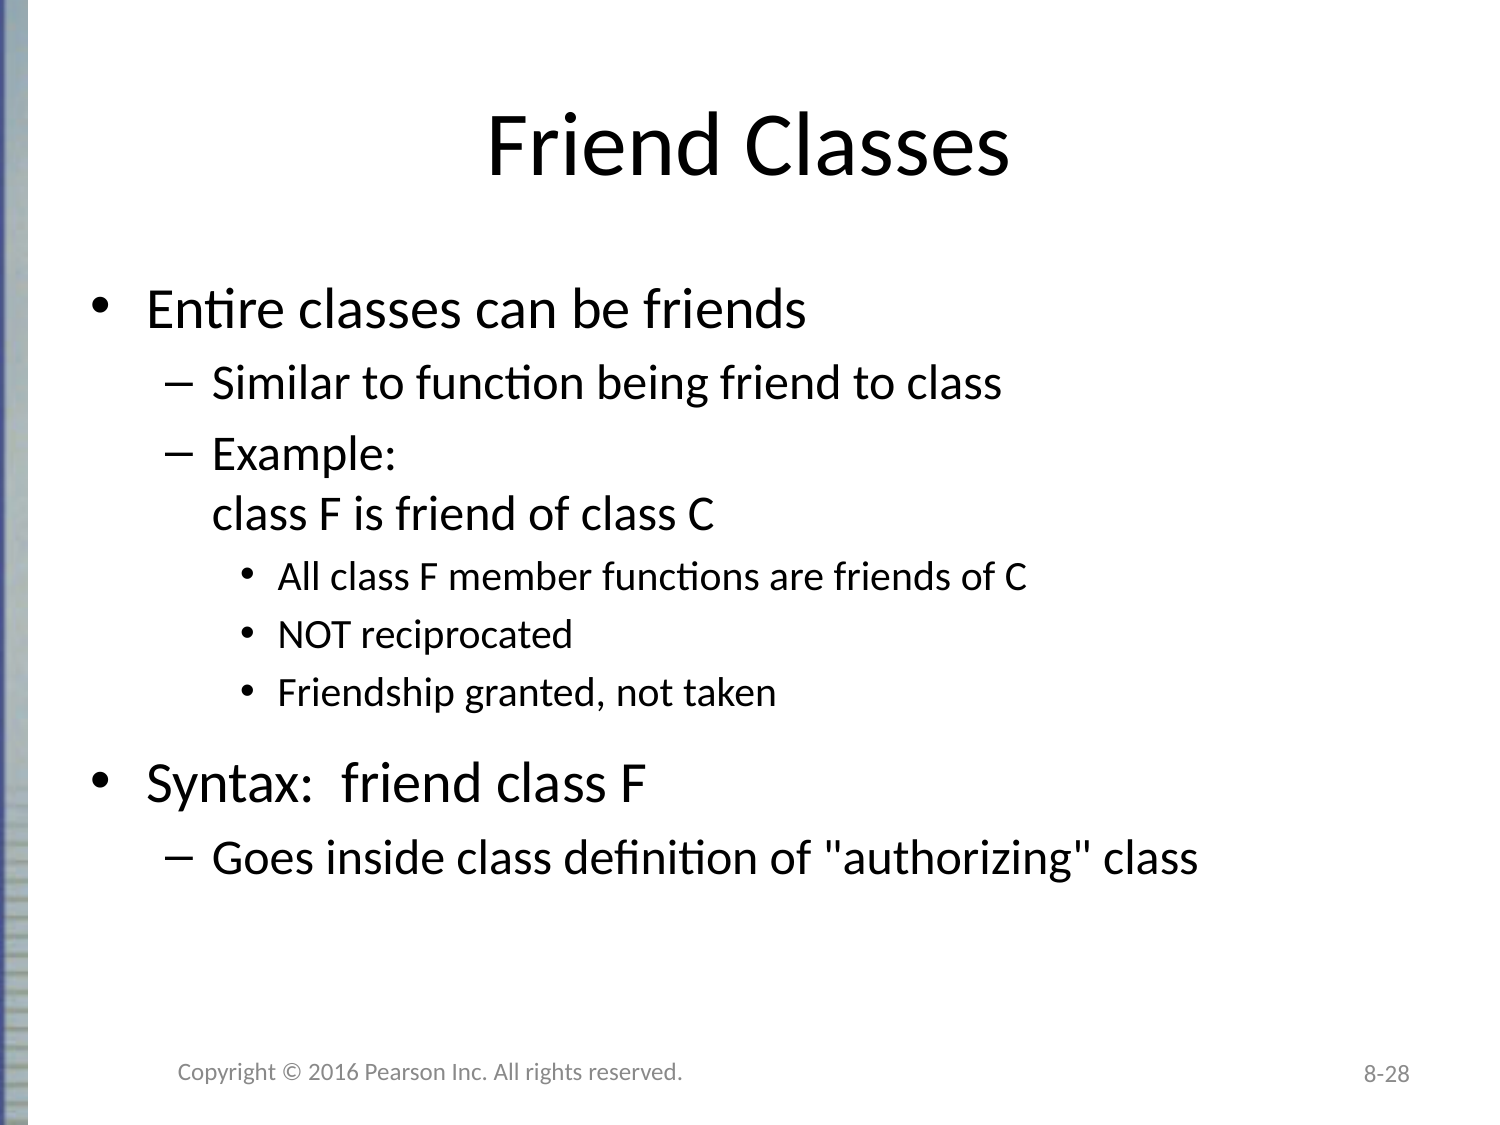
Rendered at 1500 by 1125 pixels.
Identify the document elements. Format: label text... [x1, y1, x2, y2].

footer Copyright © 2016 Pearson Inc. All rights reserved. [75, 1040, 788, 1100]
slide_number 8-28 [1074, 1042, 1425, 1103]
list Entire classes can be friends Similar to function being friend to class Example: class F is friend of class C All class F member functions are friends of C NOT reciprocated Friendship granted, not taken Syntax: friend class F Goes inside class definition of "authorizing" class [75, 262, 1425, 1005]
title Friend Classes [75, 45, 1425, 233]
picture [0, 0, 28, 1125]
